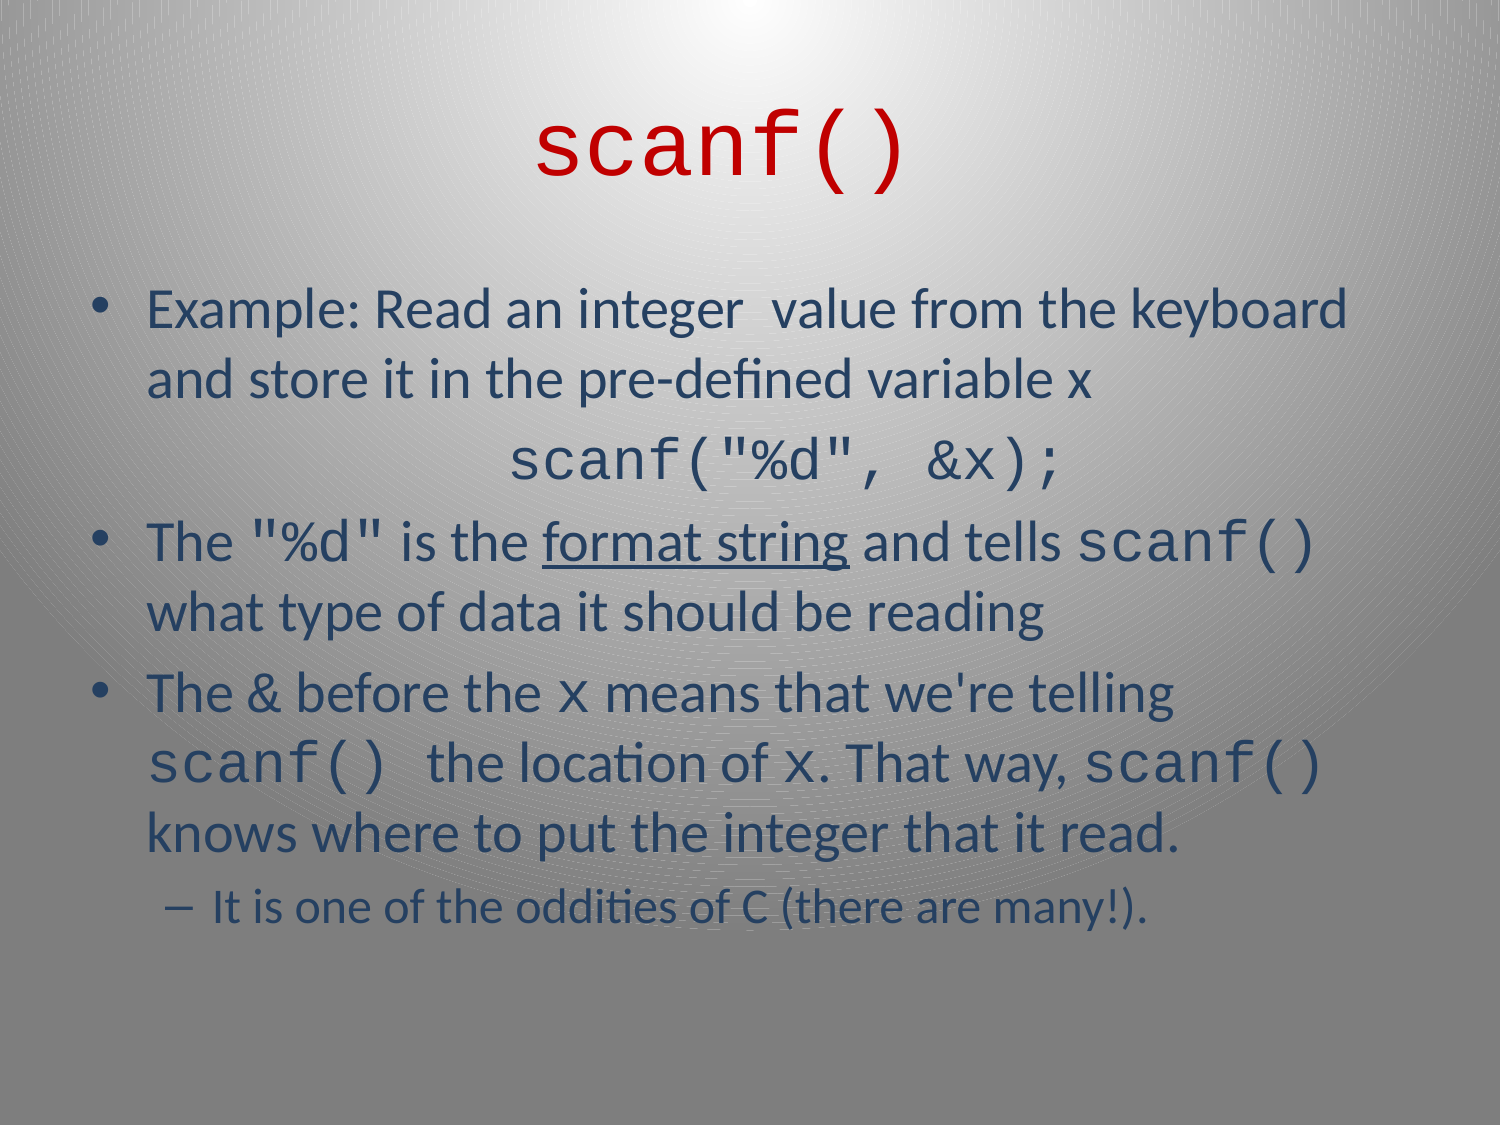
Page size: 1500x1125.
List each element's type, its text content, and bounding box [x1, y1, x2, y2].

list Example: Read an integer value from the keyboard and store it in the pre-defined variable x scanf("%d", &x); The "%d" is the format string and tells scanf() what type of data it should be reading The & before the x means that we're telling scanf() the location of x. That way, scanf() knows where to put the integer that it read. It is one of the oddities of C (there are many!). [75, 262, 1425, 1005]
title scanf() [75, 45, 1425, 233]
